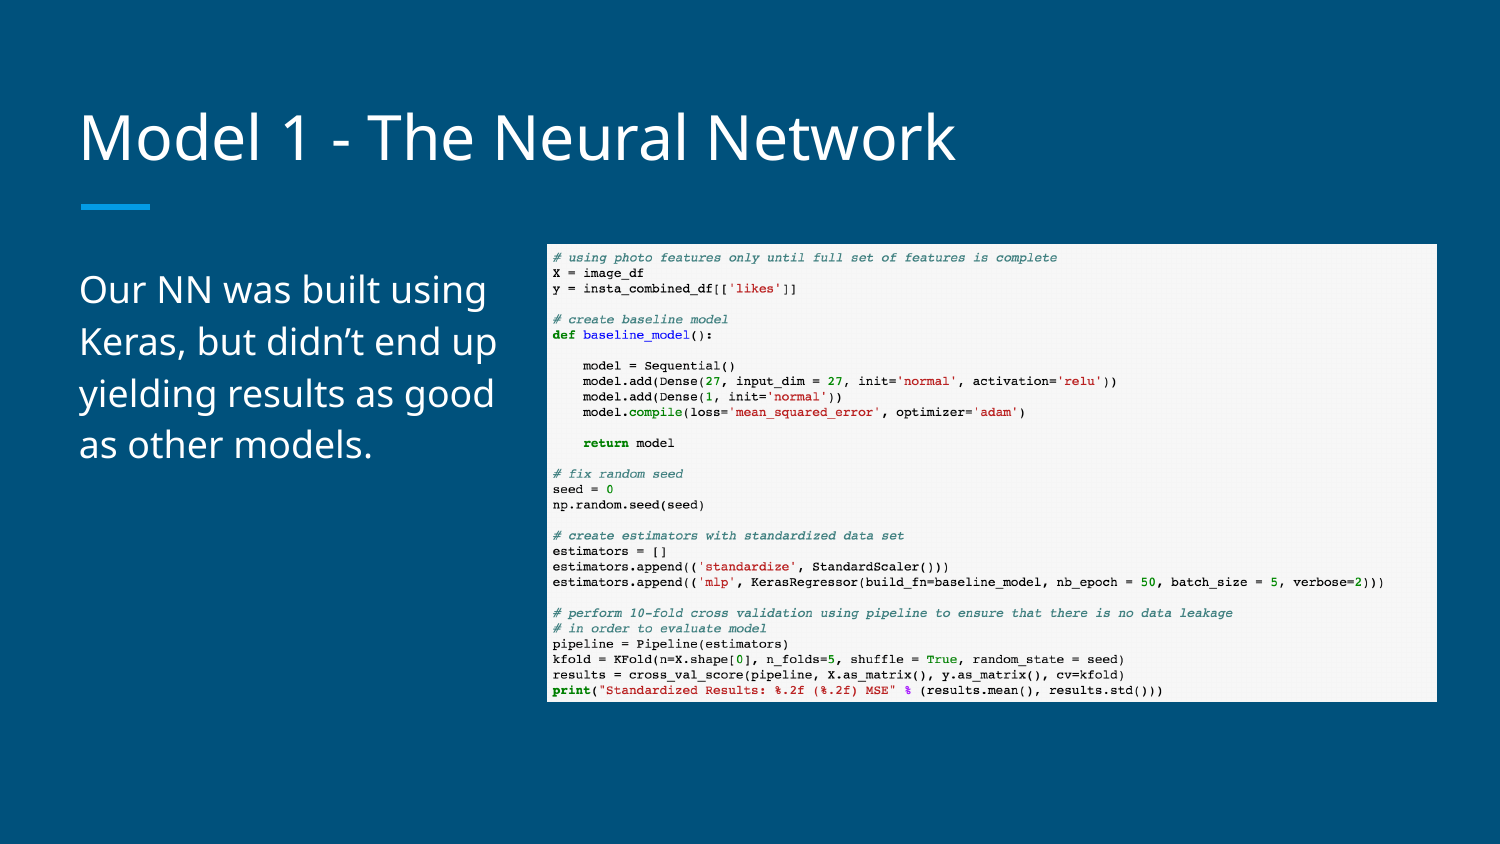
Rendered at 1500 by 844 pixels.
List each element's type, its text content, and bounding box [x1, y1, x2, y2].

list Our NN was built using Keras, but didn’t end up yielding results as good as other models. [63, 244, 538, 750]
picture [548, 245, 1436, 701]
title Model 1 - The Neural Network [63, 75, 1437, 188]
